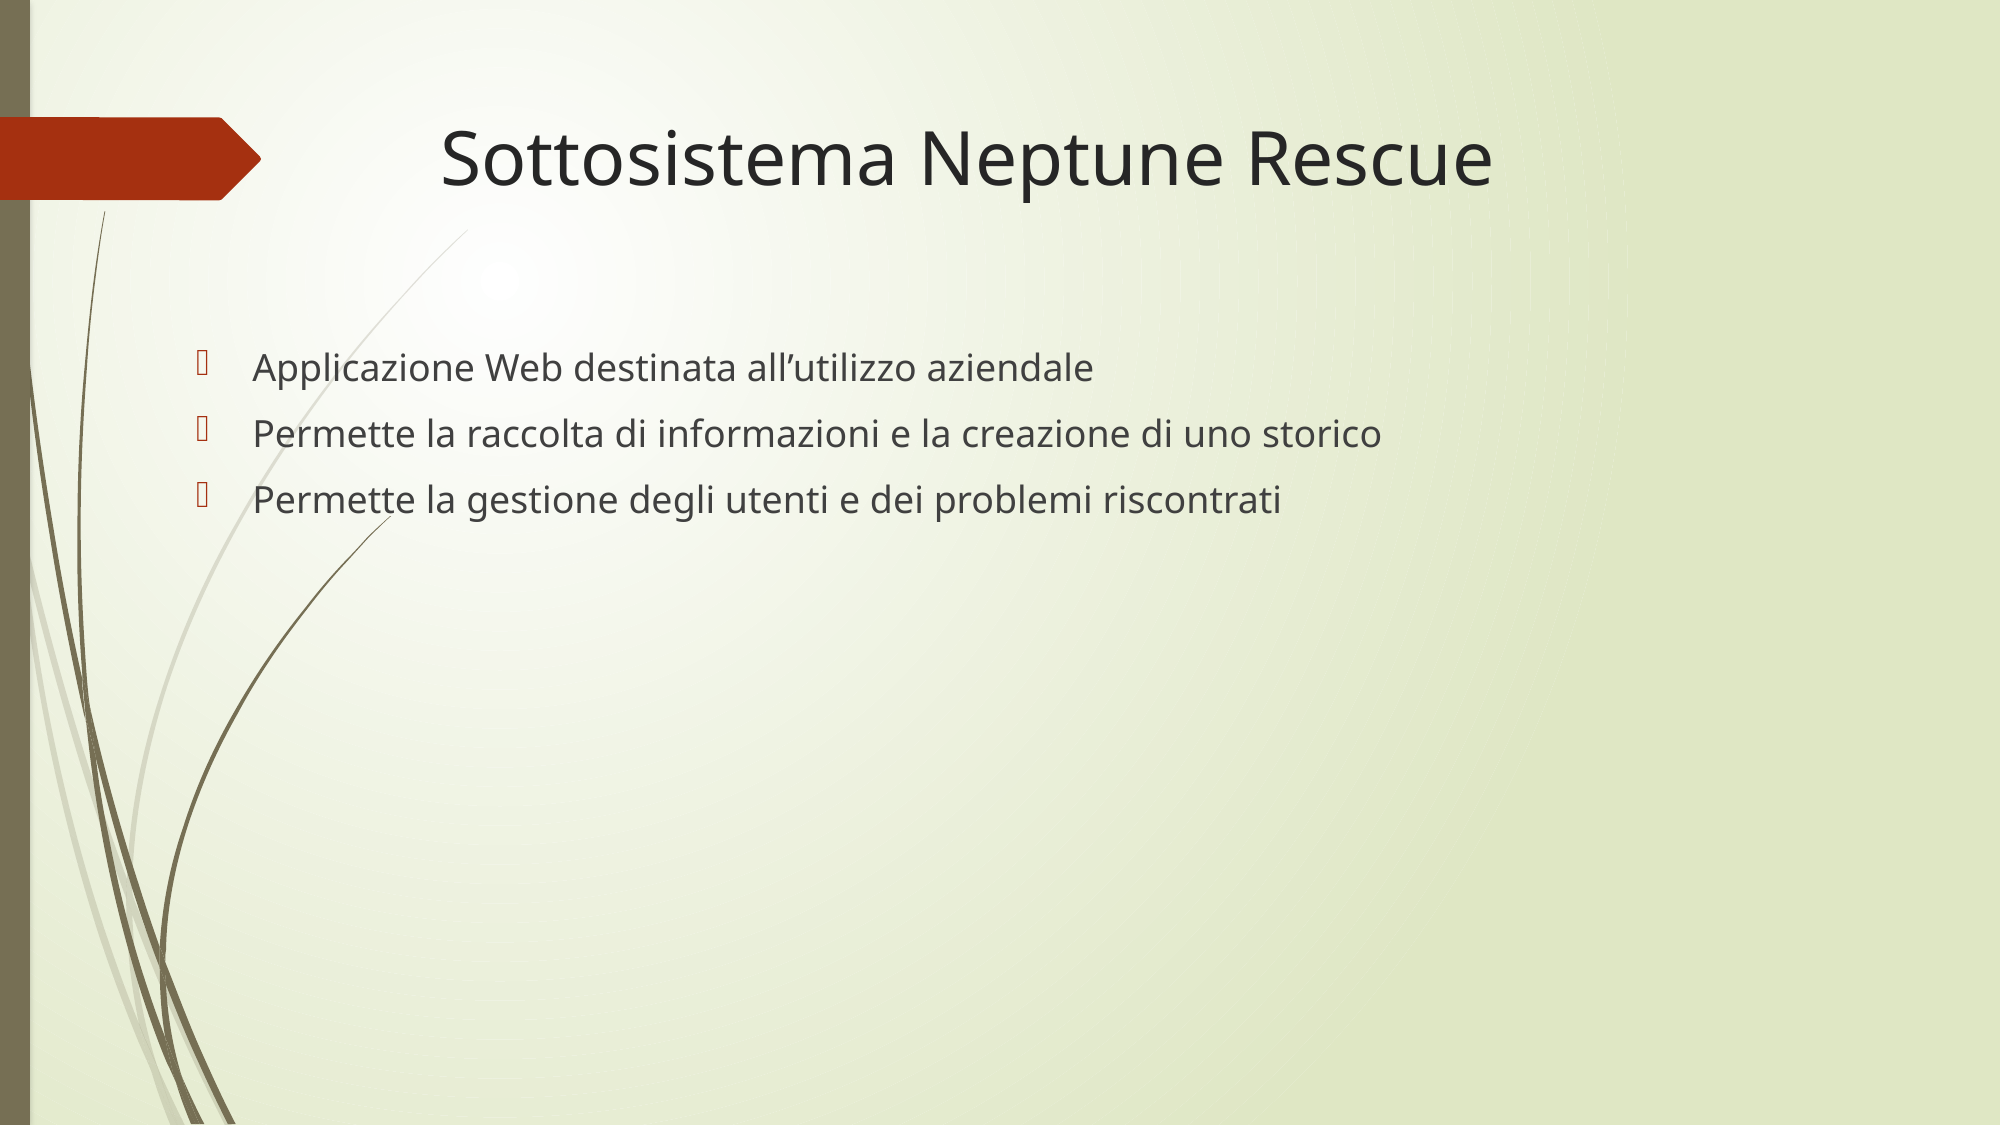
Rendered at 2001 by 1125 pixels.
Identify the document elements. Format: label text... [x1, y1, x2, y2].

title Sottosistema Neptune Rescue [425, 102, 1888, 313]
list Applicazione Web destinata all’utilizzo aziendale Permette la raccolta di informazioni e la creazione di uno storico Permette la gestione degli utenti e dei problemi riscontrati [181, 336, 1649, 577]
